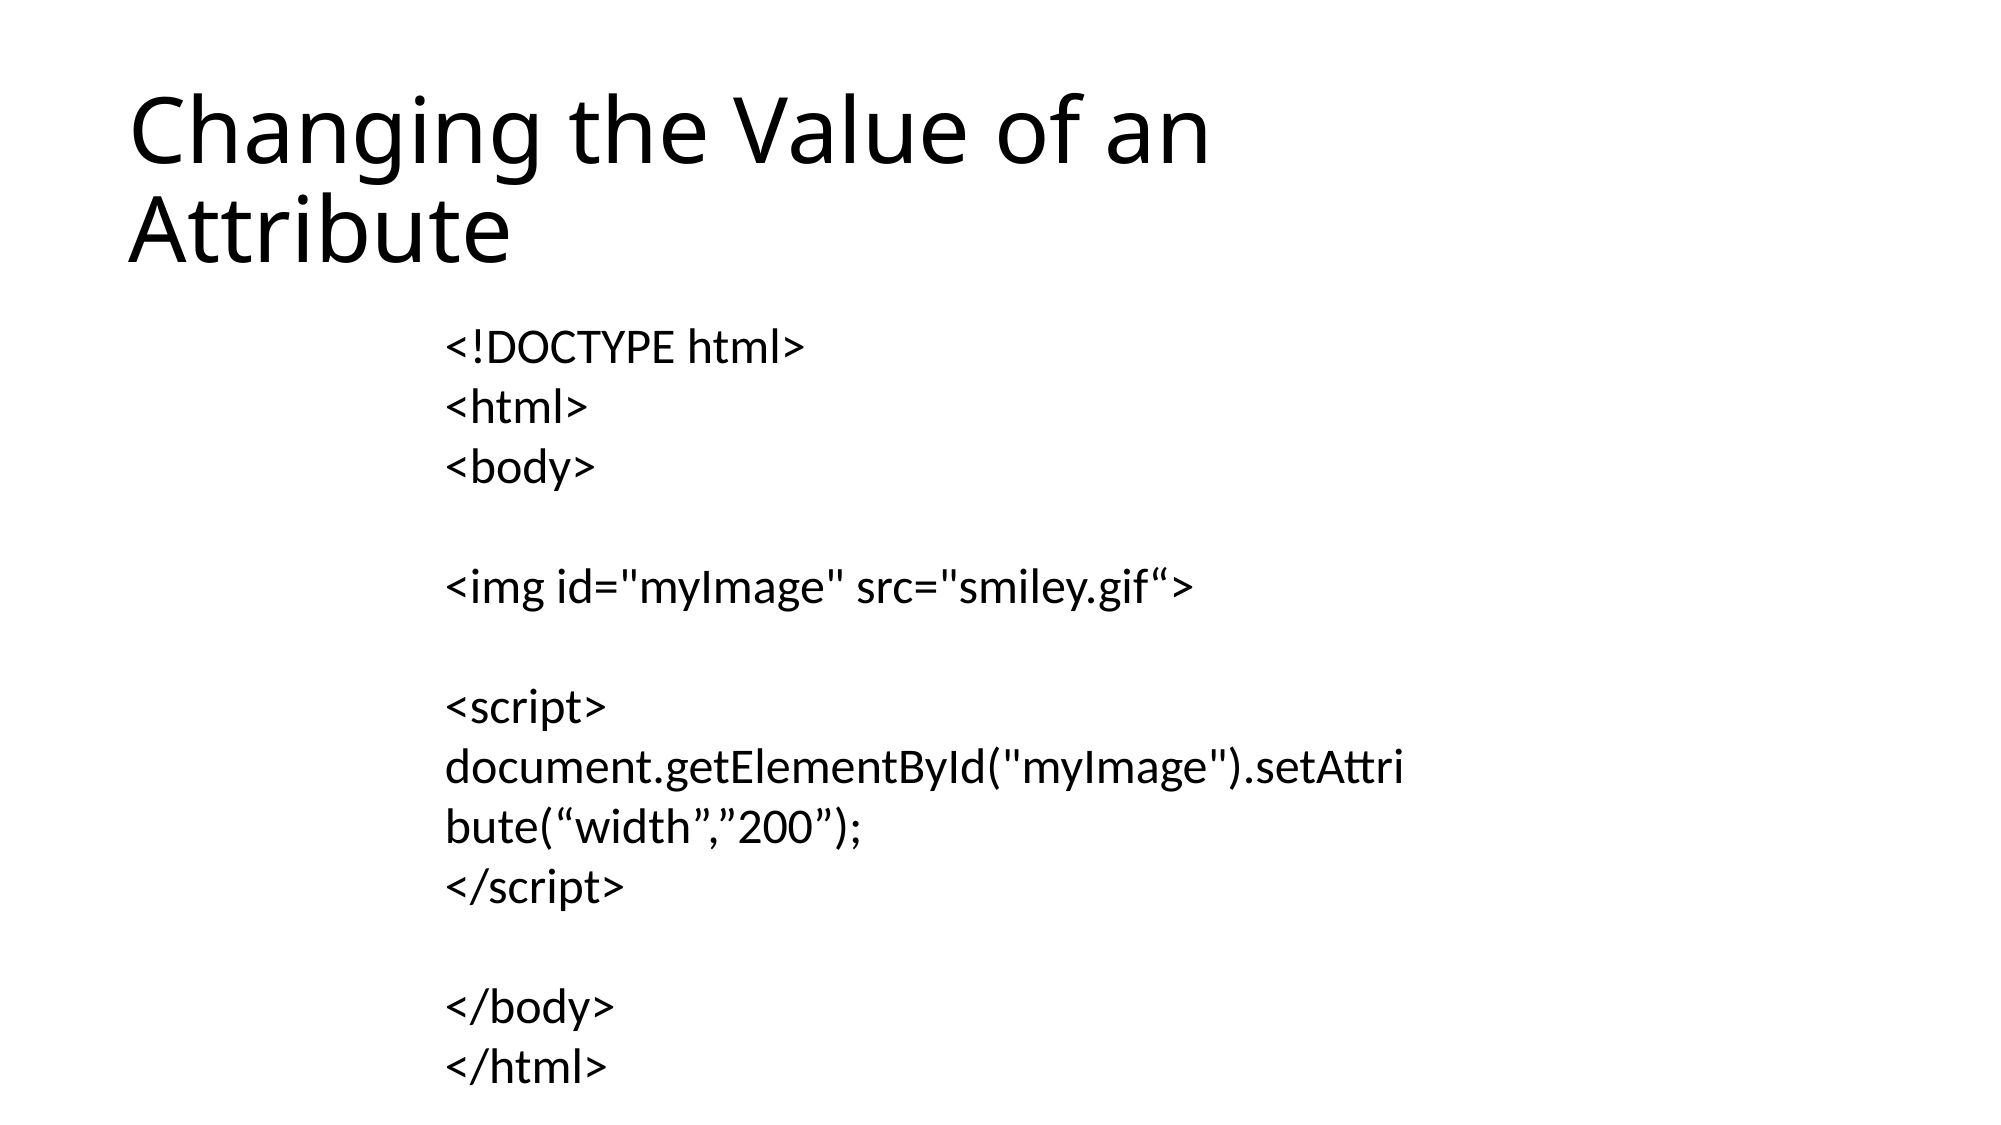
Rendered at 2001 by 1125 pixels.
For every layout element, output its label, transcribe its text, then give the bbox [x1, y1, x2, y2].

text_box <!DOCTYPE html> <html> <body> <img id="myImage" src="smiley.gif“> <script> document.getElementById("myImage").setAttribute(“width”,”200”); </script> </body> </html> [430, 306, 1431, 1102]
title Changing the Value of an Attribute [114, 59, 1514, 307]
